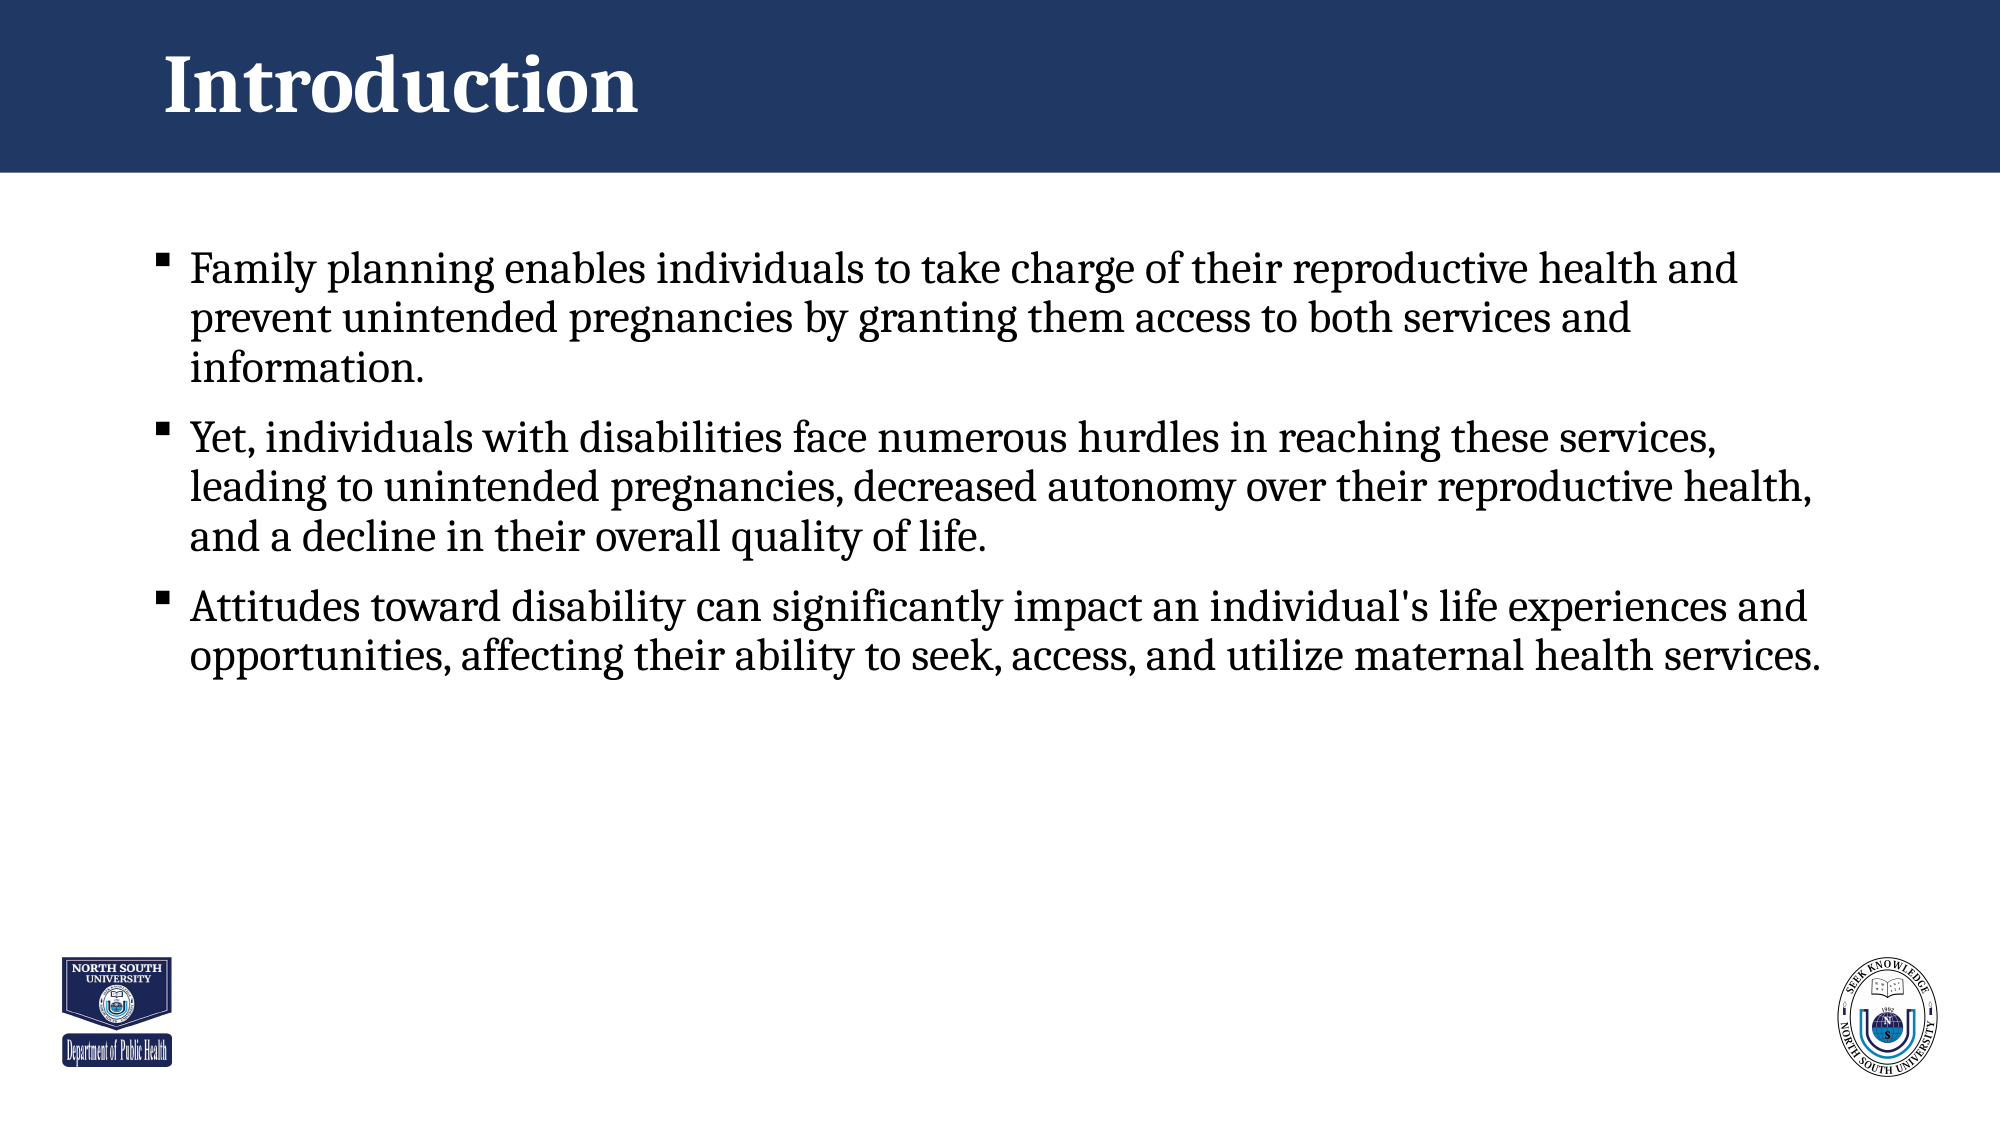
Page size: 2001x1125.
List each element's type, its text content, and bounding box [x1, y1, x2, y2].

picture [1837, 957, 1938, 1077]
list Family planning enables individuals to take charge of their reproductive health and prevent unintended pregnancies by granting them access to both services and information. Yet, individuals with disabilities face numerous hurdles in reaching these services, leading to unintended pregnancies, decreased autonomy over their reproductive health, and a decline in their overall quality of life. Attitudes toward disability can significantly impact an individual's life experiences and opportunities, affecting their ability to seek, access, and utilize maternal health services. [137, 236, 1863, 995]
title Introduction [0, 0, 2000, 173]
picture [62, 957, 172, 1068]
